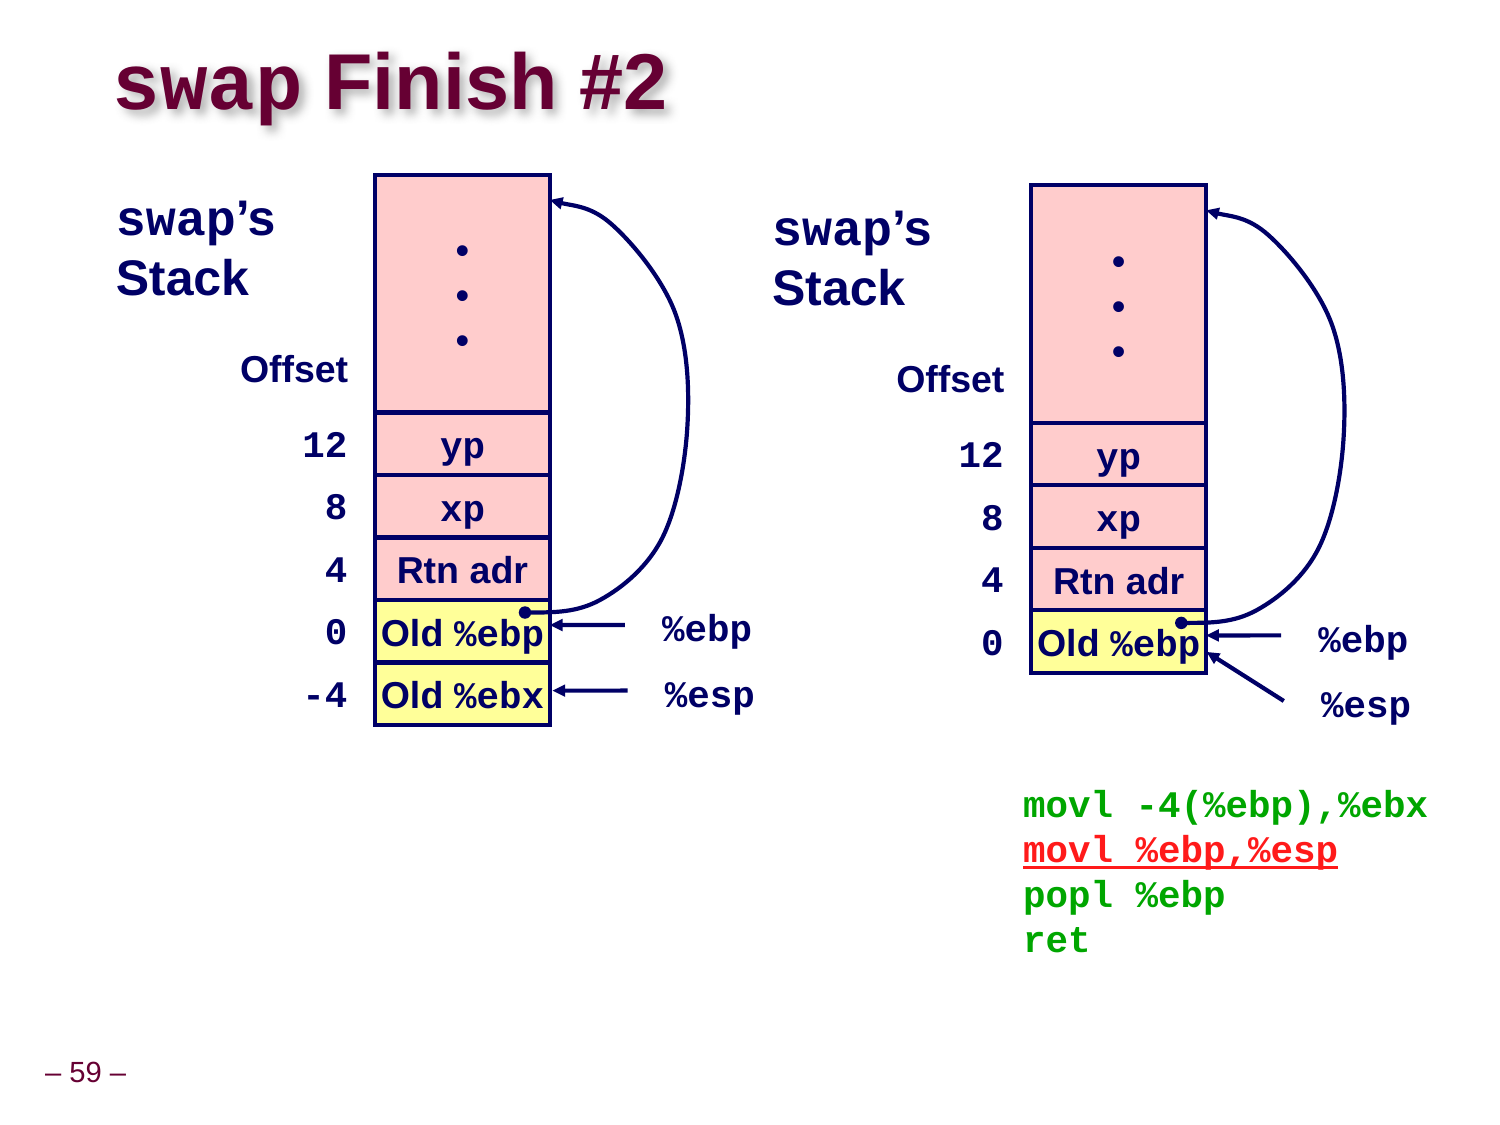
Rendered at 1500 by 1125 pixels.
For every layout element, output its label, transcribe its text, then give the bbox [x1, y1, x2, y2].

text_box [1206, 652, 1284, 702]
text_box 0 [287, 599, 385, 660]
text_box 12 [943, 422, 1042, 483]
text_box 4 [287, 537, 385, 598]
text_box xp [1031, 485, 1189, 547]
text_box [1206, 629, 1282, 642]
text_box 8 [943, 485, 1042, 546]
text_box xp [375, 474, 533, 537]
text_box -4 [287, 662, 385, 723]
text_box • • • [375, 174, 550, 413]
text_box Offset [881, 347, 1020, 408]
text_box %ebp [1303, 607, 1424, 667]
text_box 4 [943, 547, 1042, 608]
text_box swap’s Stack [757, 188, 947, 324]
text_box 8 [287, 474, 385, 535]
text_box %ebp [647, 596, 768, 657]
text_box %esp [649, 662, 770, 723]
text_box %esp [1306, 672, 1426, 733]
text_box Rtn adr [375, 537, 529, 599]
text_box yp [375, 413, 537, 474]
text_box [549, 618, 625, 632]
text_box swap’s Stack [101, 178, 291, 313]
text_box [518, 197, 689, 619]
text_box 12 [287, 412, 385, 473]
text_box [552, 684, 628, 697]
text_box 0 [943, 610, 1042, 671]
text_box • • • [1031, 185, 1207, 423]
text_box Old %ebp [1031, 610, 1207, 673]
text_box Rtn adr [1031, 547, 1185, 610]
text_box [1175, 207, 1345, 630]
text_box Old %ebx [375, 662, 550, 725]
text_box Offset [225, 337, 364, 398]
text_box yp [1031, 423, 1193, 485]
text_box Old %ebp [375, 599, 550, 662]
title swap Finish #2 [112, 37, 1024, 132]
text_box movl -4(%ebp),%ebx movl %ebp,%esp popl %ebp ret [933, 772, 1446, 968]
